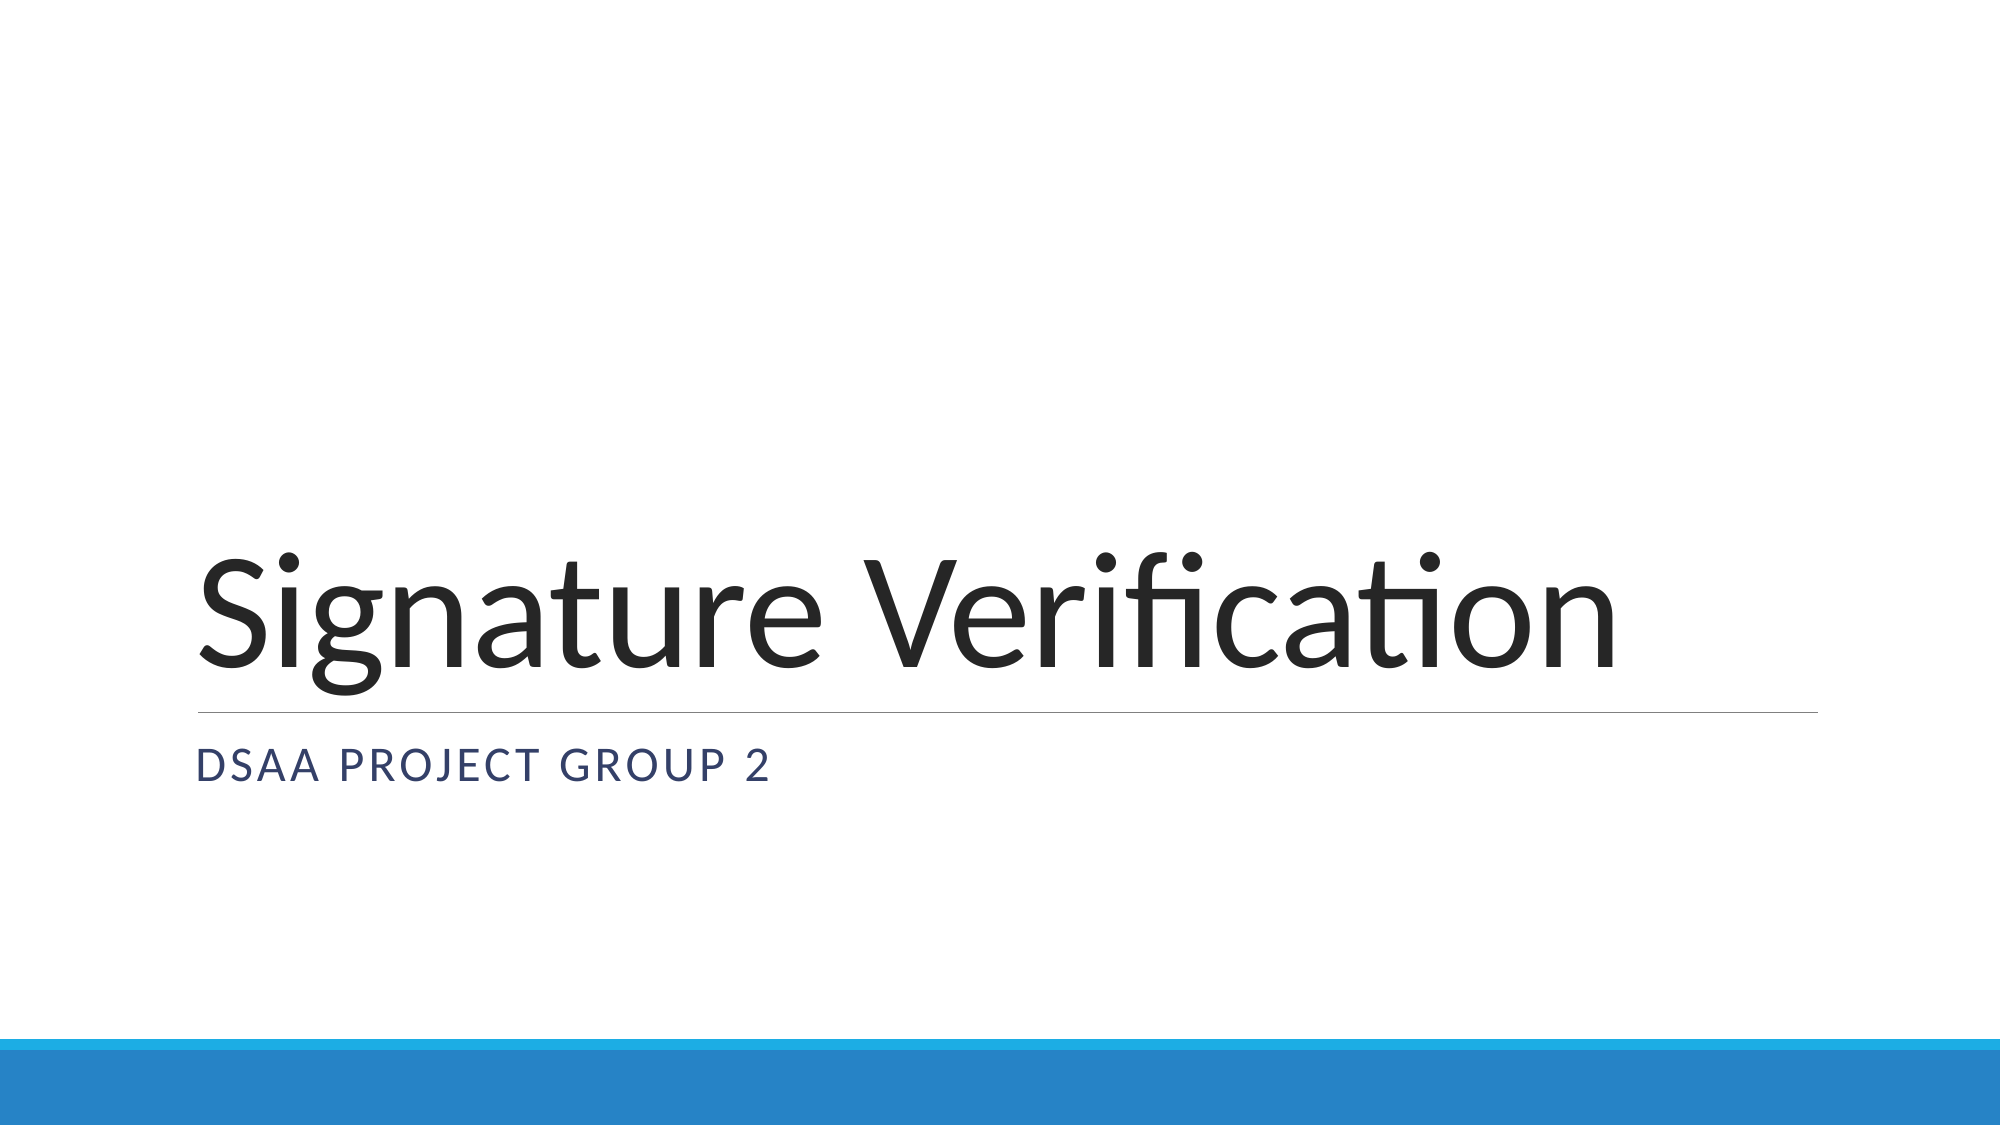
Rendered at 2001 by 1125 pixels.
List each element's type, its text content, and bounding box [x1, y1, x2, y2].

subtitle DSAA Project group 2 [180, 730, 1831, 919]
title Signature Verification [180, 124, 1830, 710]
